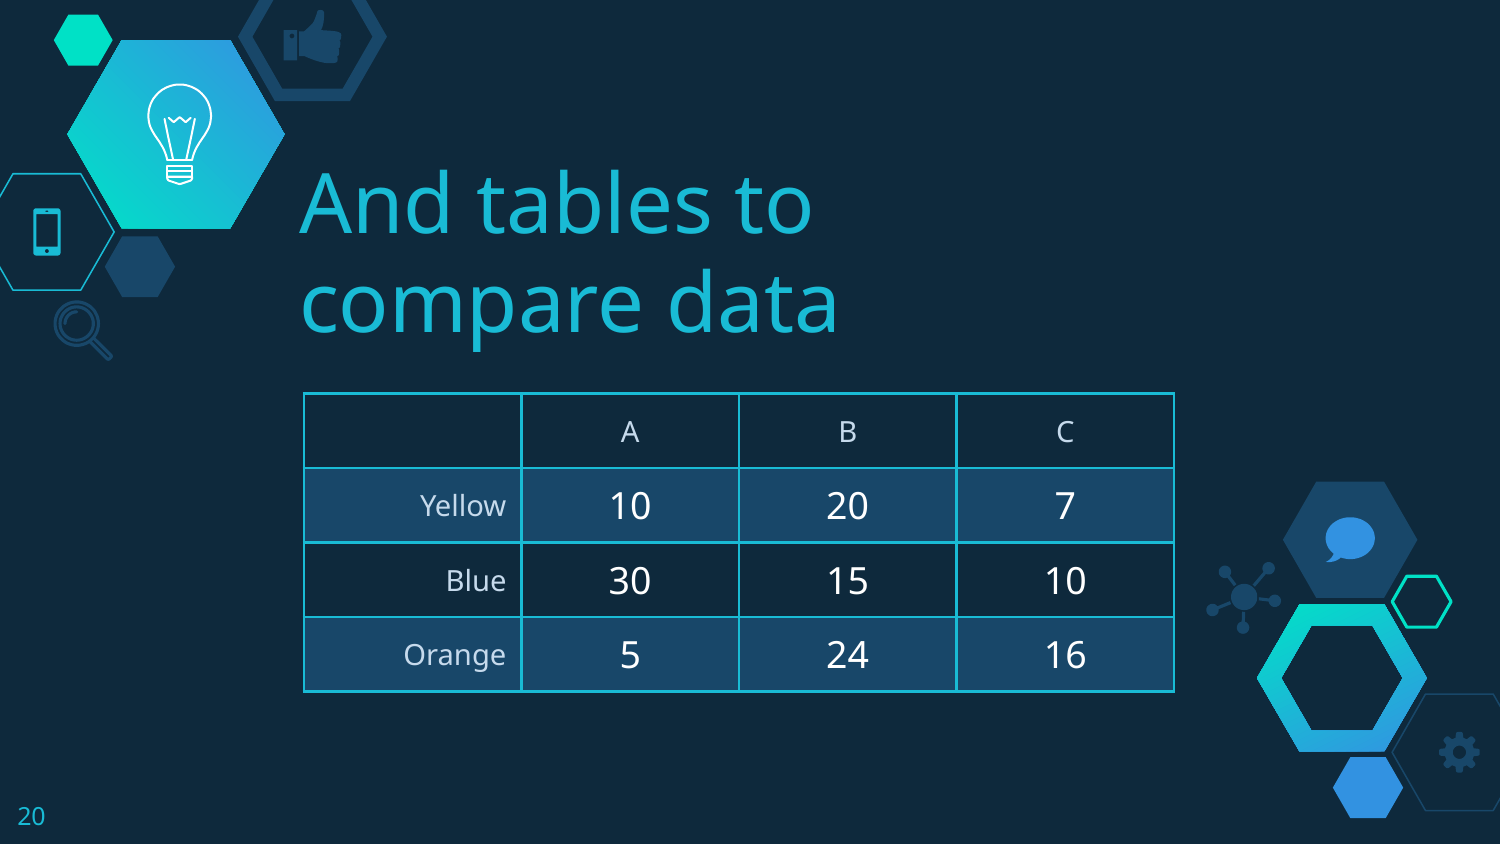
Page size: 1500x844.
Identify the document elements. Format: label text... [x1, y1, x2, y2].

table_cell 5 [523, 618, 738, 690]
table_cell 10 [958, 544, 1173, 616]
table_header B [740, 395, 955, 467]
table_cell 20 [740, 469, 955, 541]
title And tables to compare data [284, 134, 1096, 241]
table_cell Yellow [305, 469, 520, 541]
table_cell Orange [305, 618, 520, 690]
table_cell 30 [523, 544, 738, 616]
table_cell 24 [740, 618, 955, 690]
table_header [305, 395, 520, 467]
table_cell 15 [740, 544, 955, 616]
table_header C [958, 395, 1173, 467]
table_cell 10 [523, 469, 738, 541]
slide_number 20 [2, 785, 93, 844]
table_cell 16 [958, 618, 1173, 690]
table_cell Blue [305, 544, 520, 616]
table_header A [523, 395, 738, 467]
table_cell 7 [958, 469, 1173, 541]
